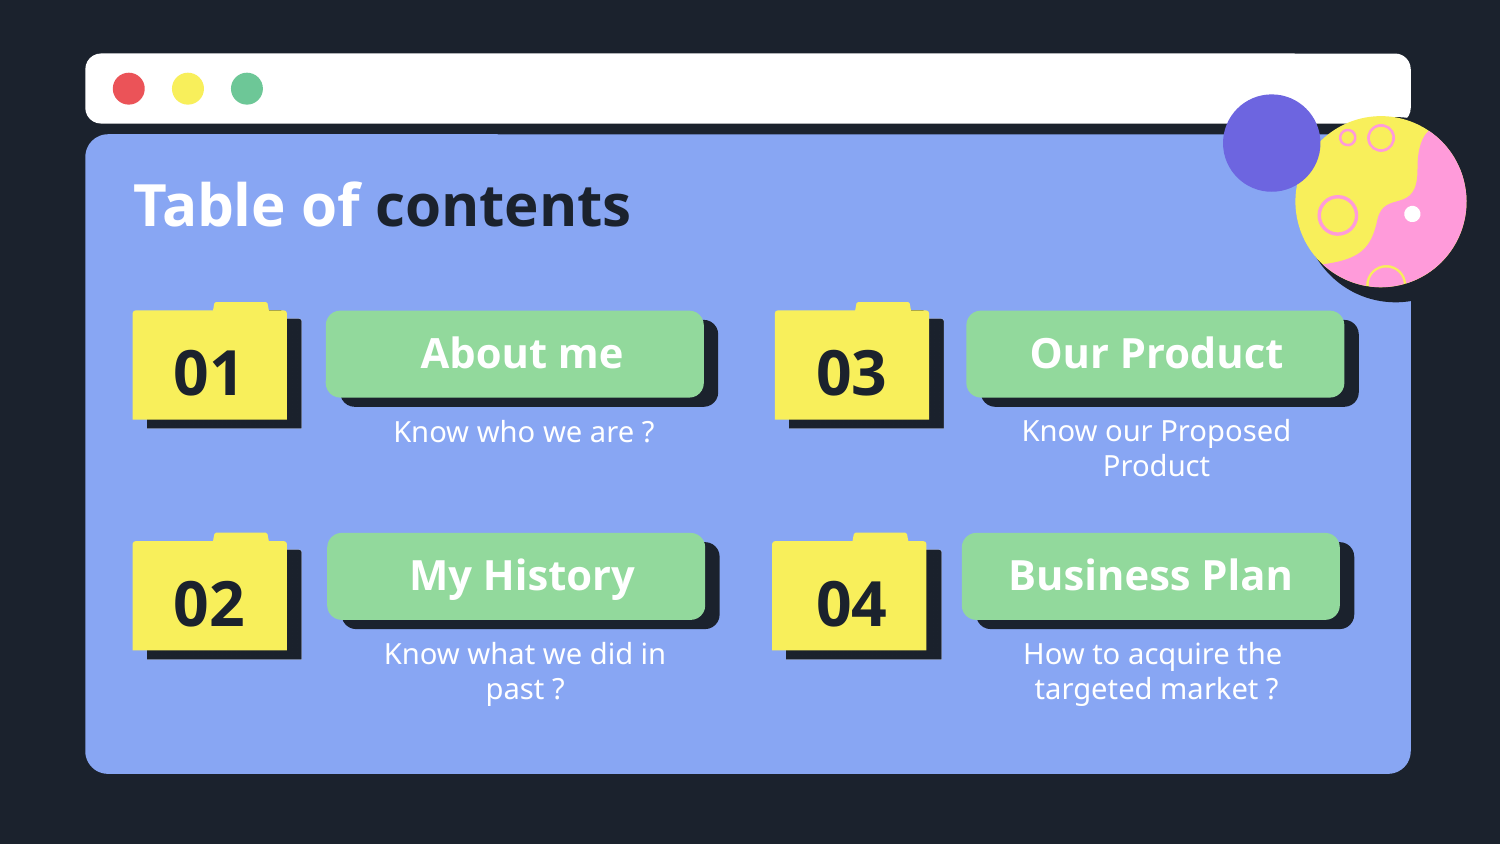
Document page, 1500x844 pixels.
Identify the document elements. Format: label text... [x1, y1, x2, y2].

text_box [325, 310, 719, 408]
title 02 [144, 552, 275, 651]
text_box [132, 532, 287, 651]
subtitle Know our Proposed Product [973, 416, 1341, 485]
subtitle How to acquire the targeted market ? [973, 638, 1341, 708]
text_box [326, 532, 720, 630]
title 01 [144, 322, 275, 420]
subtitle Know what we did in past ? [342, 638, 709, 708]
text_box [774, 302, 930, 420]
subtitle Know who we are ? [341, 416, 707, 485]
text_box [966, 310, 1360, 408]
text_box [132, 302, 287, 420]
title Table of contents [118, 153, 1382, 247]
text_box [772, 532, 927, 651]
title 03 [786, 322, 918, 420]
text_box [961, 532, 1355, 630]
title 04 [786, 552, 918, 651]
